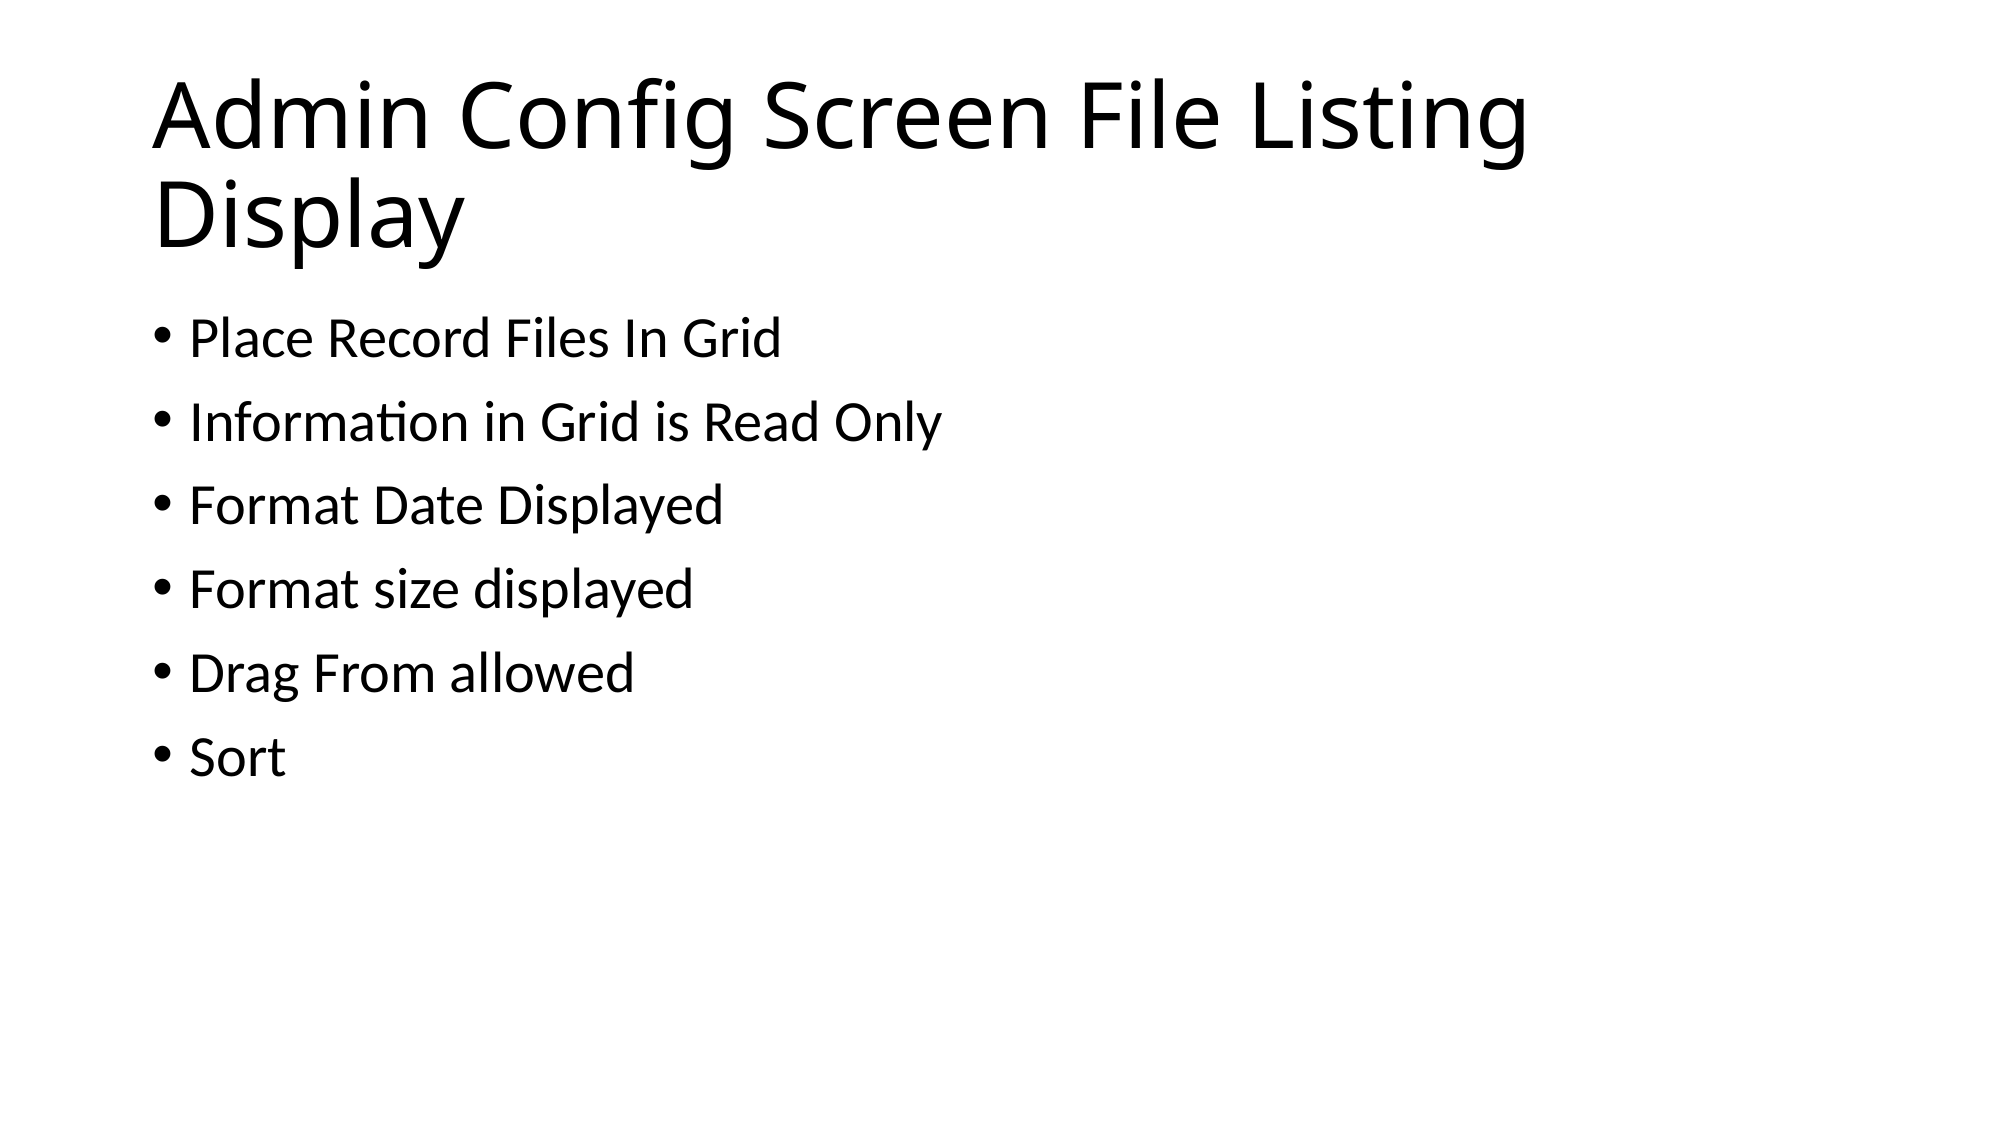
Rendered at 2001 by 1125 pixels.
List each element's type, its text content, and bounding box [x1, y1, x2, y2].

list Place Record Files In Grid Information in Grid is Read Only Format Date Displayed Format size displayed Drag From allowed Sort [137, 299, 1863, 1014]
title Admin Config Screen File Listing Display [137, 59, 1863, 278]
